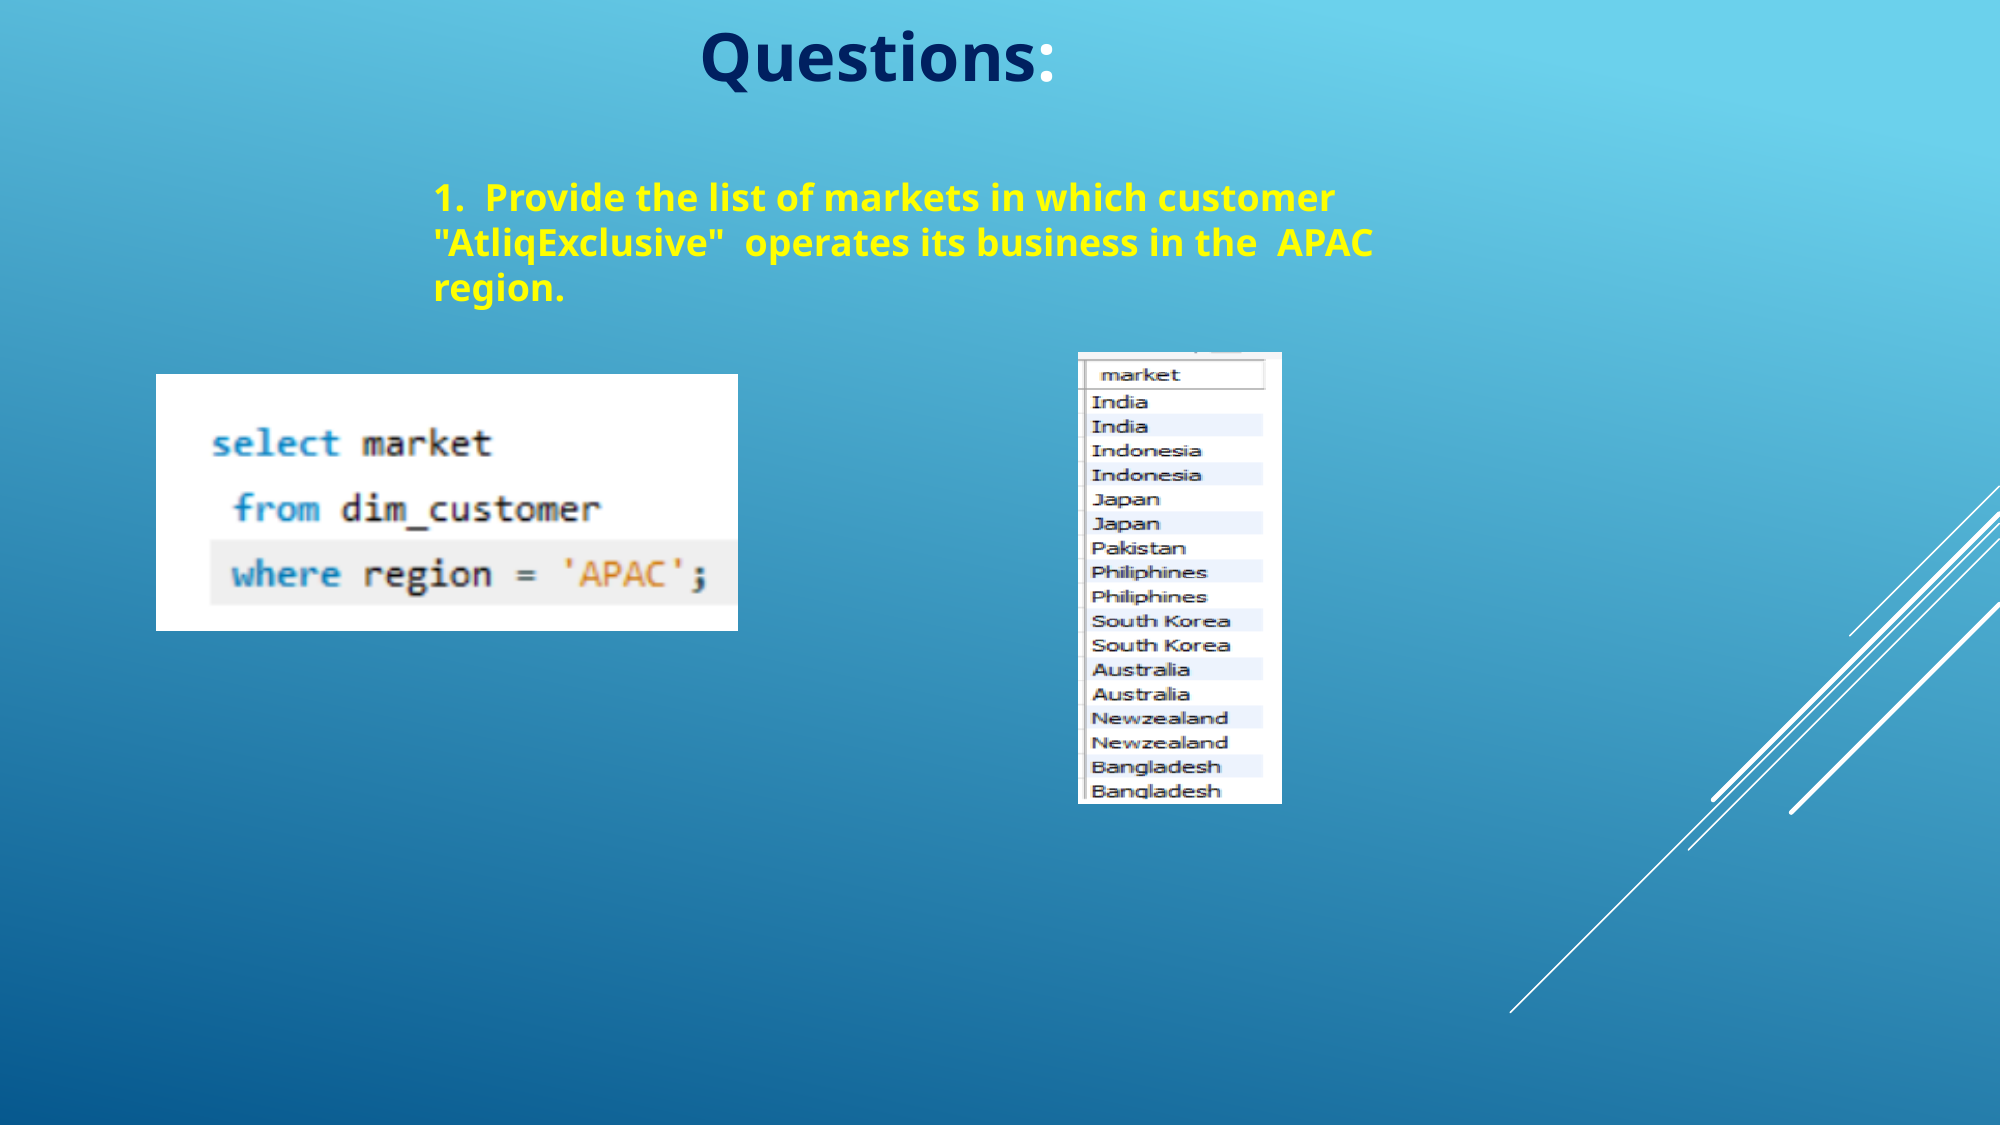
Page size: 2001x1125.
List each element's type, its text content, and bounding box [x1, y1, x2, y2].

picture [156, 373, 739, 631]
text_box Questions: [685, 7, 1072, 103]
text_box 1. Provide the list of markets in which customer "AtliqExclusive" operates its business in the APAC region. [418, 166, 1439, 317]
picture [1078, 352, 1282, 805]
